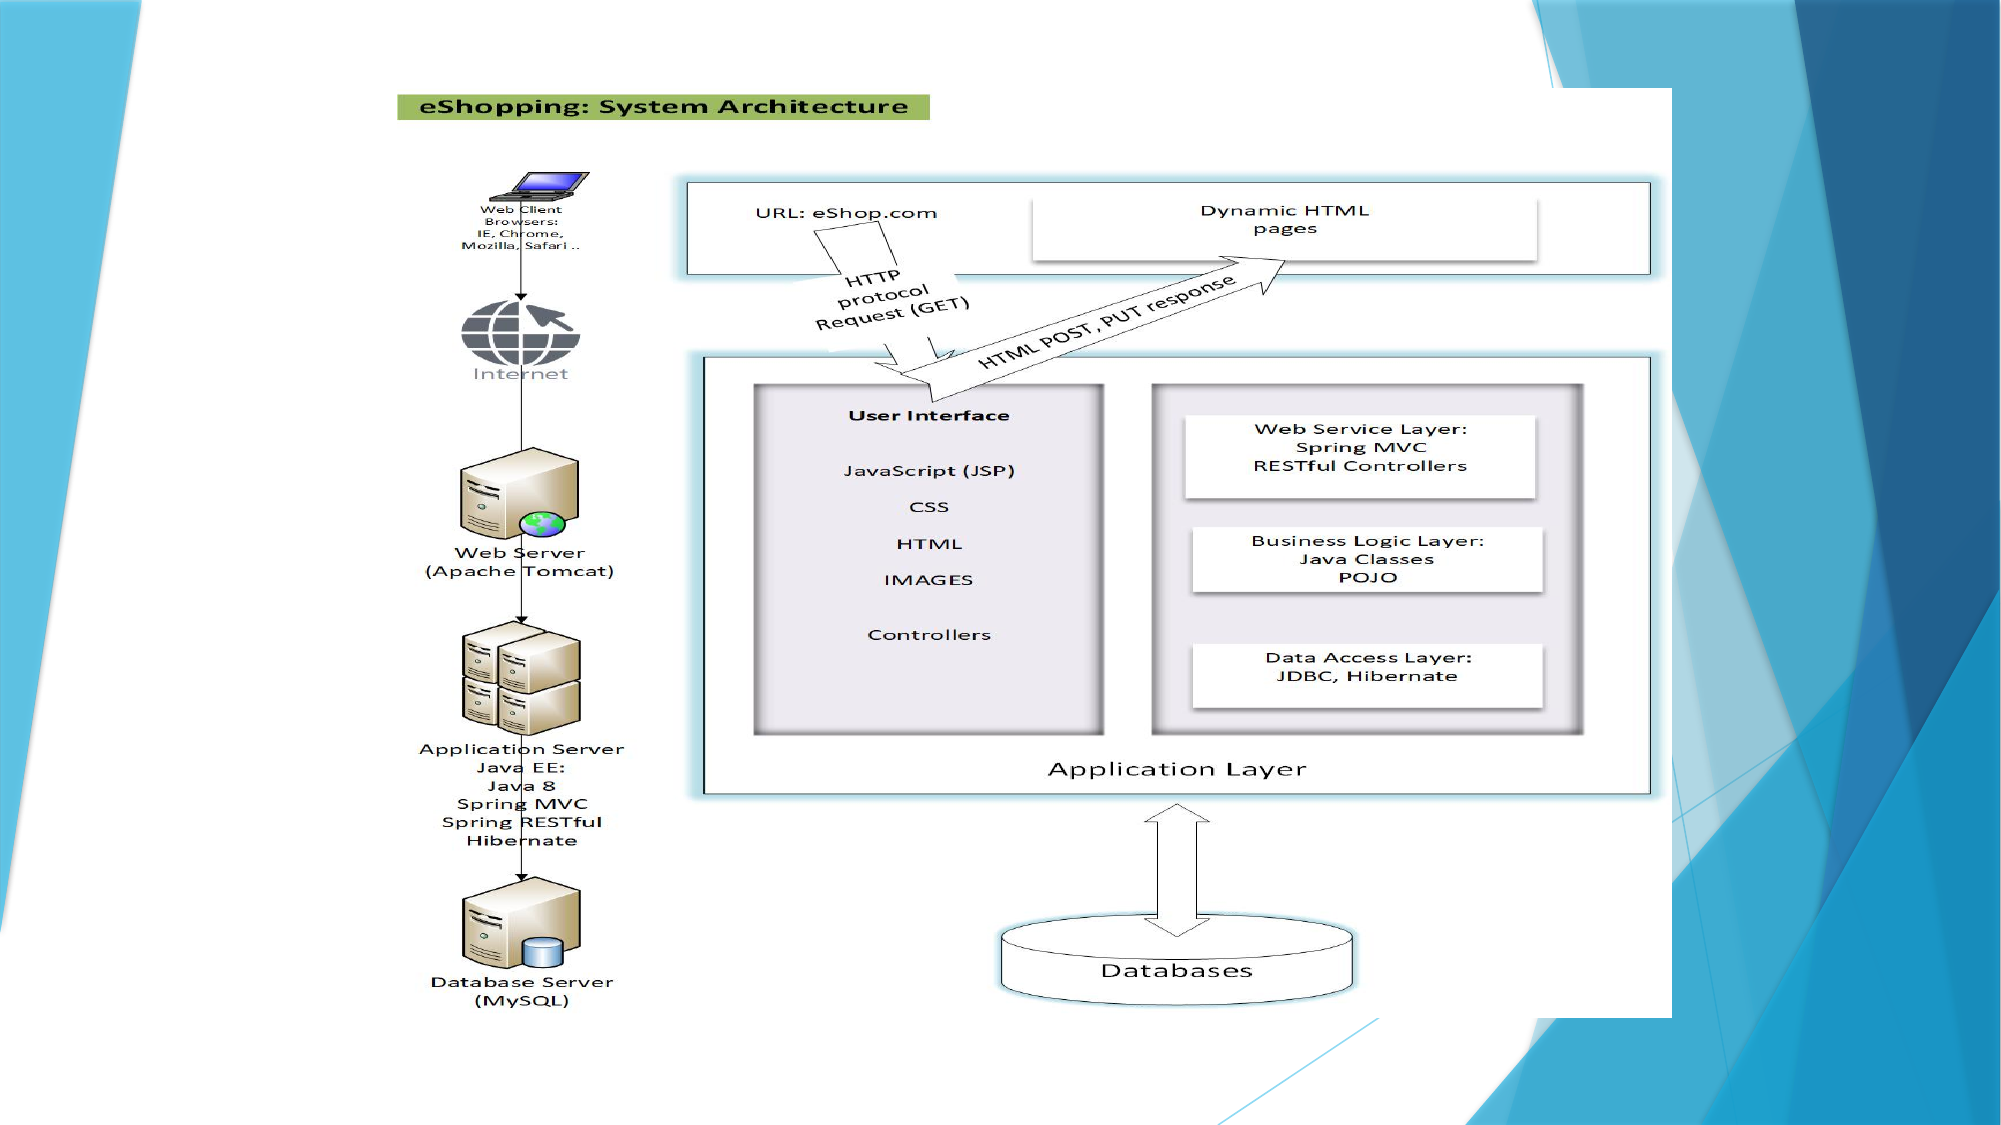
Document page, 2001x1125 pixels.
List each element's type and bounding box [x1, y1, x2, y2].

picture [396, 87, 1672, 1019]
text_box [0, 1, 140, 933]
